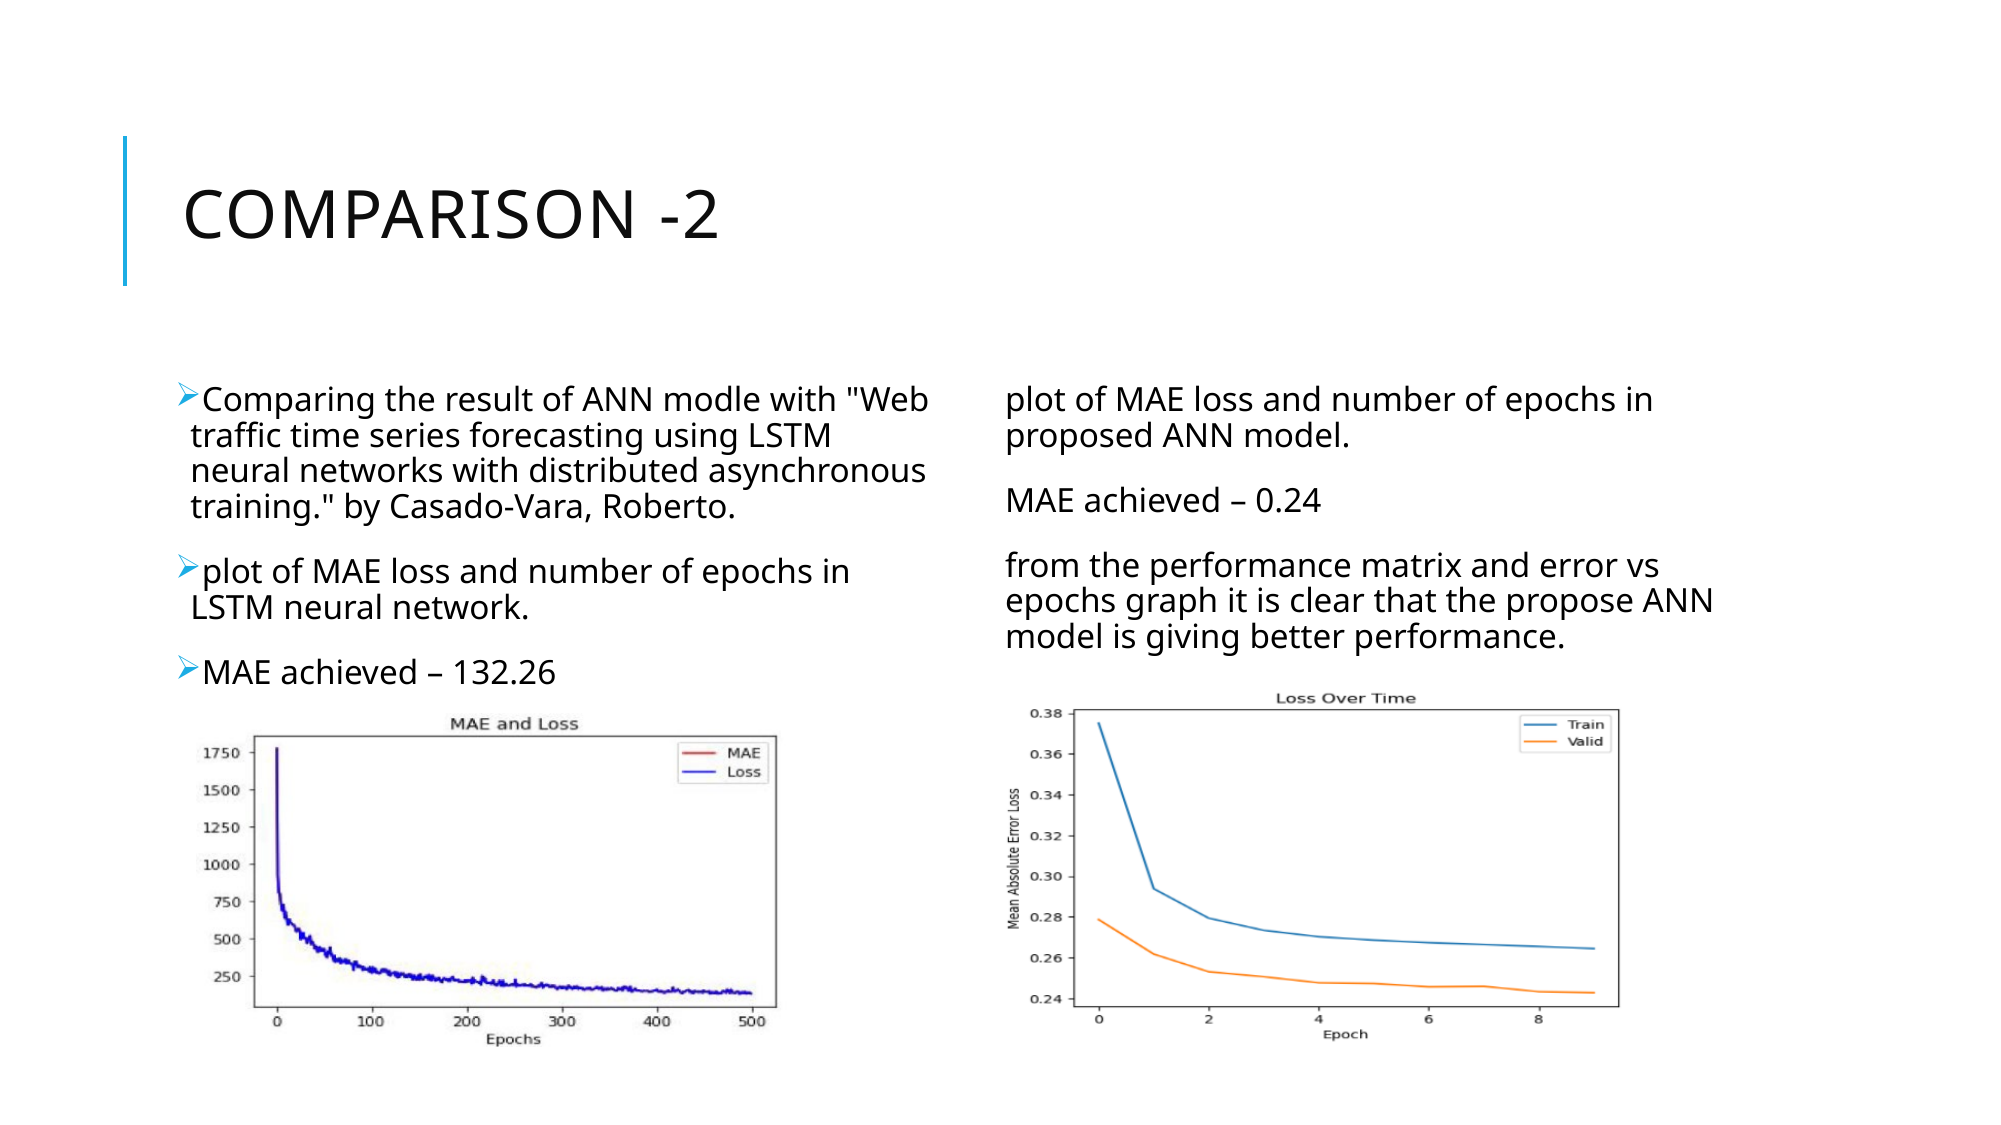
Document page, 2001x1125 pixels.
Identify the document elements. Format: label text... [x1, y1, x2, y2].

picture [195, 713, 789, 1047]
picture [999, 687, 1626, 1045]
list plot of MAE loss and number of epochs in proposed ANN model. MAE achieved – 0.24 from the performance matrix and error vs epochs graph it is clear that the propose ANN model is giving better performance. [982, 375, 1763, 1035]
title Comparison -2 [168, 96, 1763, 342]
list Comparing the result of ANN modle with "Web traffic time series forecasting using LSTM neural networks with distributed asynchronous training." by Casado-Vara, Roberto. plot of MAE loss and number of epochs in LSTM neural network. MAE achieved – 132.26 [168, 375, 948, 1035]
